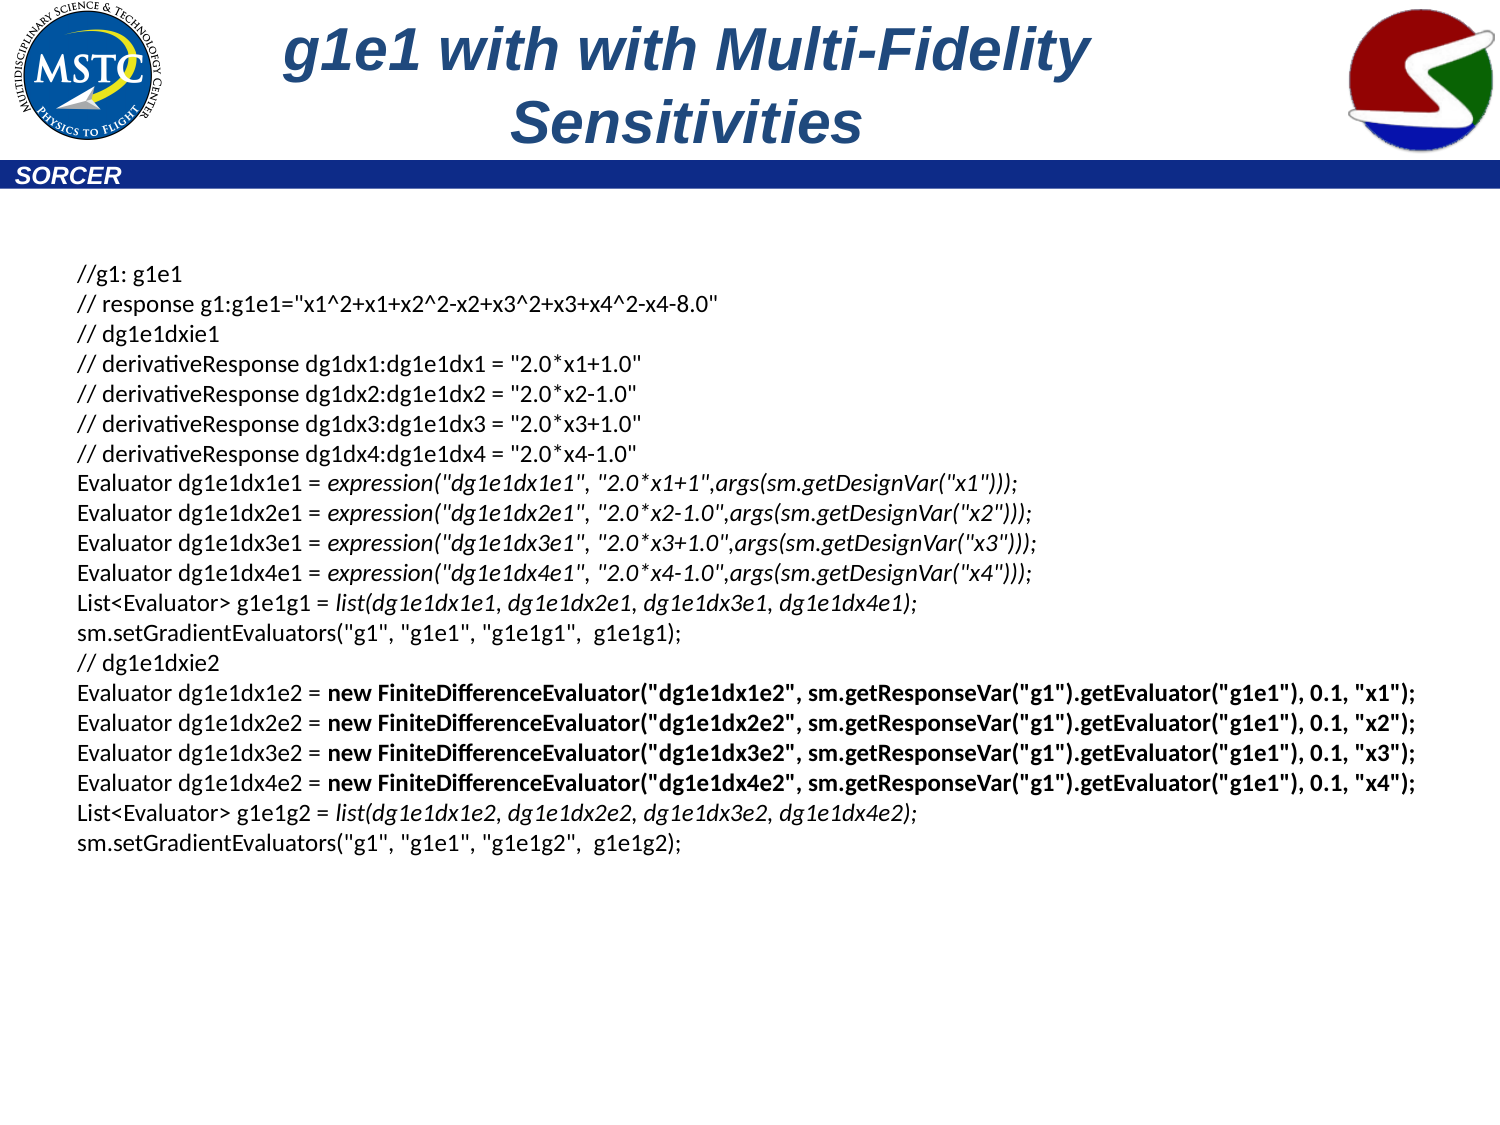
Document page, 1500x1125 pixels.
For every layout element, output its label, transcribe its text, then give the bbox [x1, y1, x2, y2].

text_box //g1: g1e1 // response g1:g1e1="x1^2+x1+x2^2-x2+x3^2+x3+x4^2-x4-8.0" // dg1e1dxie1 // derivativeResponse dg1dx1:dg1e1dx1 = "2.0*x1+1.0" // derivativeResponse dg1dx2:dg1e1dx2 = "2.0*x2-1.0" // derivativeResponse dg1dx3:dg1e1dx3 = "2.0*x3+1.0" // derivativeResponse dg1dx4:dg1e1dx4 = "2.0*x4-1.0" Evaluator dg1e1dx1e1 = expression("dg1e1dx1e1", "2.0*x1+1",args(sm.getDesignVar("x1"))); Evaluator dg1e1dx2e1 = expression("dg1e1dx2e1", "2.0*x2-1.0",args(sm.getDesignVar("x2"))); Evaluator dg1e1dx3e1 = expression("dg1e1dx3e1", "2.0*x3+1.0",args(sm.getDesignVar("x3"))); Evaluator dg1e1dx4e1 = expression("dg1e1dx4e1", "2.0*x4-1.0",args(sm.getDesignVar("x4"))); List<Evaluator> g1e1g1 = list(dg1e1dx1e1, dg1e1dx2e1, dg1e1dx3e1, dg1e1dx4e1); sm.setGradientEvaluators("g1", "g1e1", "g1e1g1", g1e1g1); // dg1e1dxie2 Evaluator dg1e1dx1e2 = new FiniteDifferenceEvaluator("dg1e1dx1e2", sm.getResponseVar("g1").getEvaluator("g1e1"), 0.1, "x1"); Evaluator dg1e1dx2e2 = new FiniteDifferenceEvaluator("dg1e1dx2e2", sm.getResponseVar("g1").getEvaluator("g1e1"), 0.1, "x2"); Evaluator dg1e1dx3e2 = new FiniteDifferenceEvaluator("dg1e1dx3e2", sm.getResponseVar("g1").getEvaluator("g1e1"), 0.1, "x3"); Evaluator dg1e1dx4e2 = new FiniteDifferenceEvaluator("dg1e1dx4e2", sm.getResponseVar("g1").getEvaluator("g1e1"), 0.1, "x4"); List<Evaluator> g1e1g2 = list(dg1e1dx1e2, dg1e1dx2e2, dg1e1dx3e2, dg1e1dx4e2); sm.setGradientEvaluators("g1", "g1e1", "g1e1g2", g1e1g2); [62, 249, 1475, 954]
picture [12, 0, 163, 148]
title g1e1 with with Multi-Fidelity Sensitivities [162, 2, 1213, 164]
picture [1347, 7, 1495, 154]
